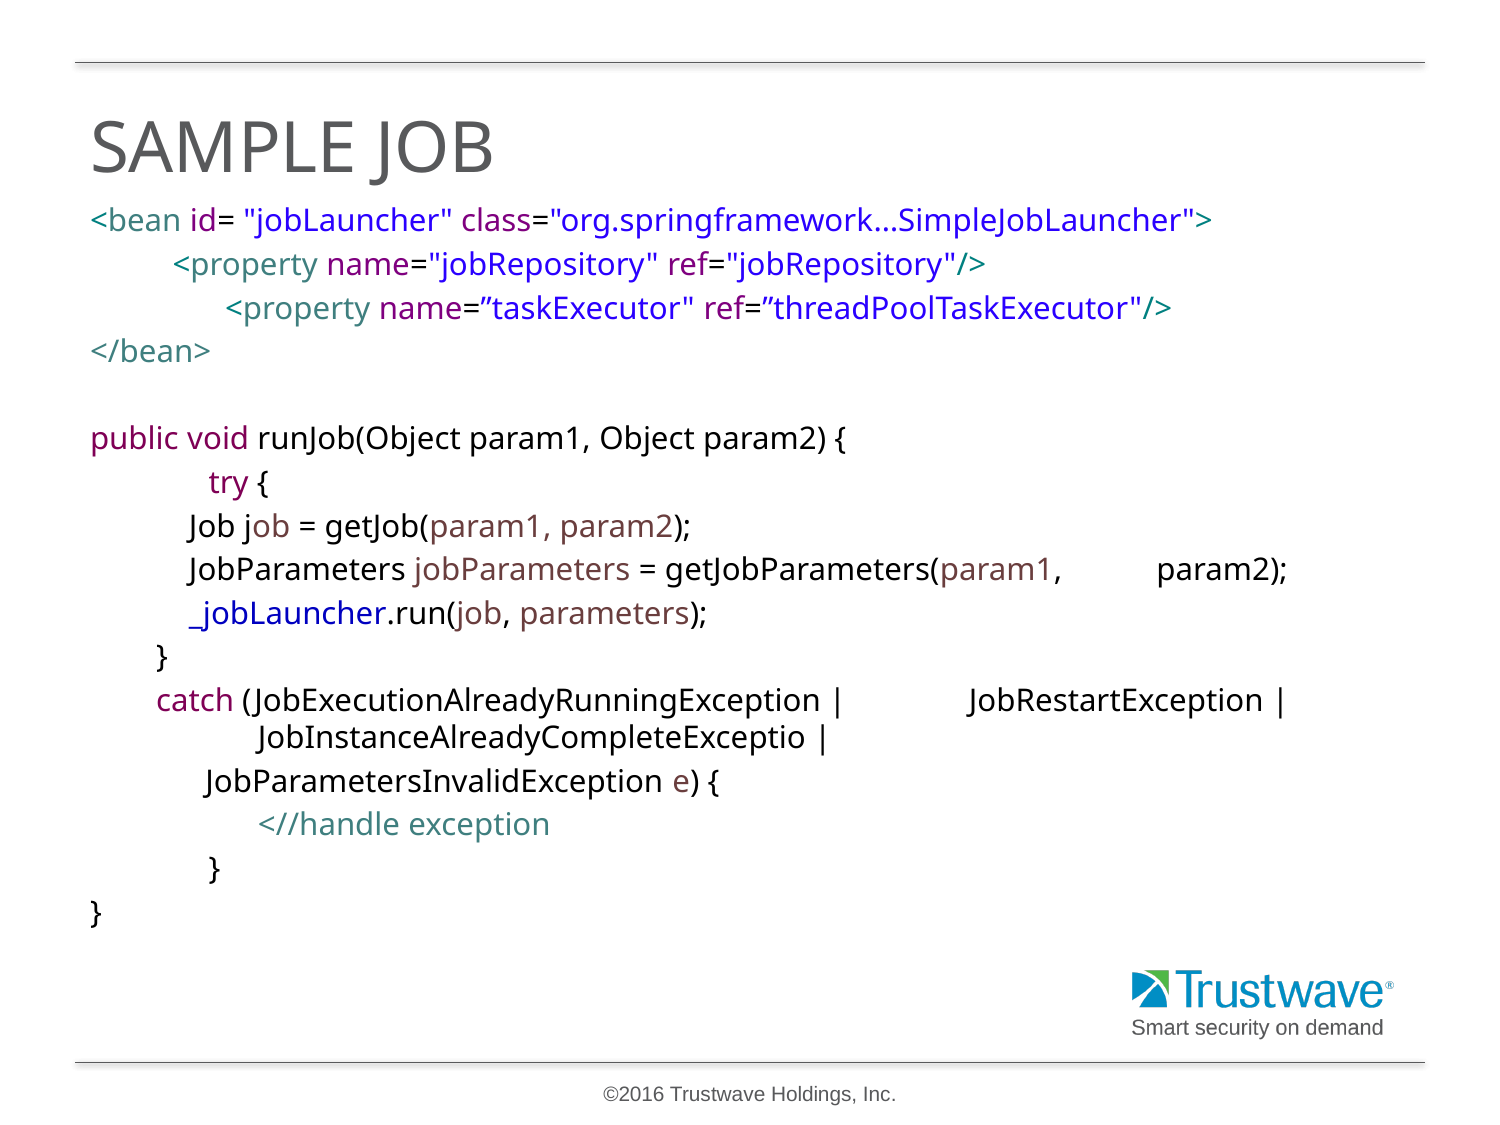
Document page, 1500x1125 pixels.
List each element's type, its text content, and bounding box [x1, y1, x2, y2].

list <bean id= "jobLauncher" class="org.springframework…SimpleJobLauncher"> <property name="jobRepository" ref="jobRepository"/> <property name=”taskExecutor" ref=”threadPoolTaskExecutor"/> </bean> public void runJob(Object param1, Object param2) { try { Job job = getJob(param1, param2); JobParameters jobParameters = getJobParameters(param1, param2); _jobLauncher.run(job, parameters); } catch (JobExecutionAlreadyRunningException | JobRestartException | JobInstanceAlreadyCompleteExceptio | JobParametersInvalidException e) { <//handle exception } } [75, 193, 1420, 954]
title SAMPLE JOB [75, 73, 1425, 215]
